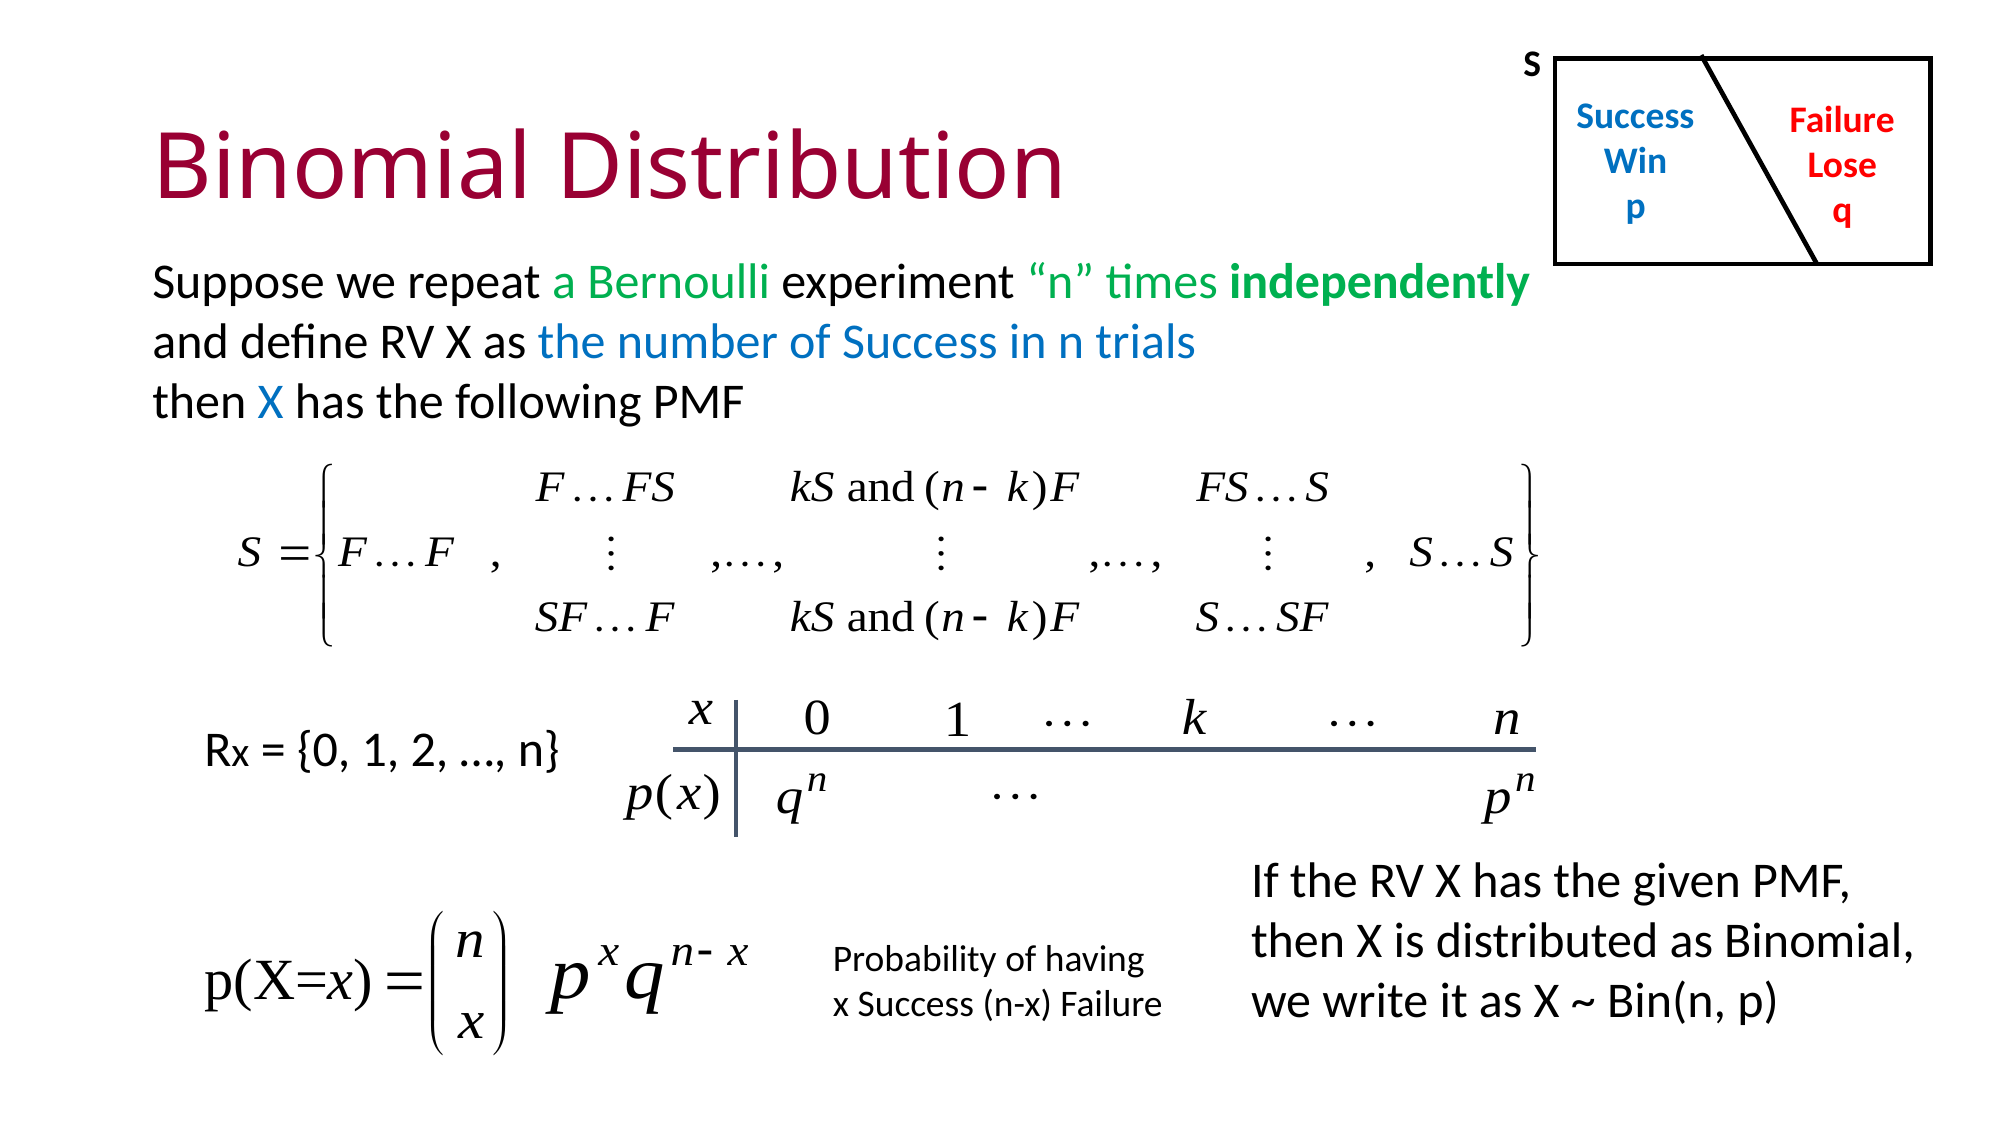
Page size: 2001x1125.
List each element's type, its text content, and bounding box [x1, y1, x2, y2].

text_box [1038, 712, 1103, 739]
text_box Suppose we repeat a Bernoulli experiment “n” times independently and define RV X as the number of Success in n trials then X has the following PMF [137, 240, 1550, 436]
text_box If the RV X has the given PMF, then X is distributed as Binomial, we write it as X ~ Bin(n, p) [1236, 840, 1960, 1036]
text_box Rx = {0, 1, 2, …, n} [189, 708, 630, 784]
text_box p(X=x) [189, 933, 372, 1019]
text_box Probability of having x Success (n-x) Failure [818, 926, 1178, 1032]
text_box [610, 763, 730, 831]
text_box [229, 453, 1548, 658]
title Binomial Distribution [137, 59, 1194, 240]
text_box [941, 690, 974, 746]
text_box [1507, 31, 1931, 264]
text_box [1323, 713, 1388, 739]
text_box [767, 750, 836, 835]
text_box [372, 901, 526, 1066]
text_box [677, 690, 724, 738]
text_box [527, 917, 764, 1030]
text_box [1484, 700, 1531, 747]
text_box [985, 785, 1051, 812]
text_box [796, 688, 842, 748]
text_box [1468, 750, 1547, 835]
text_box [1173, 688, 1220, 748]
